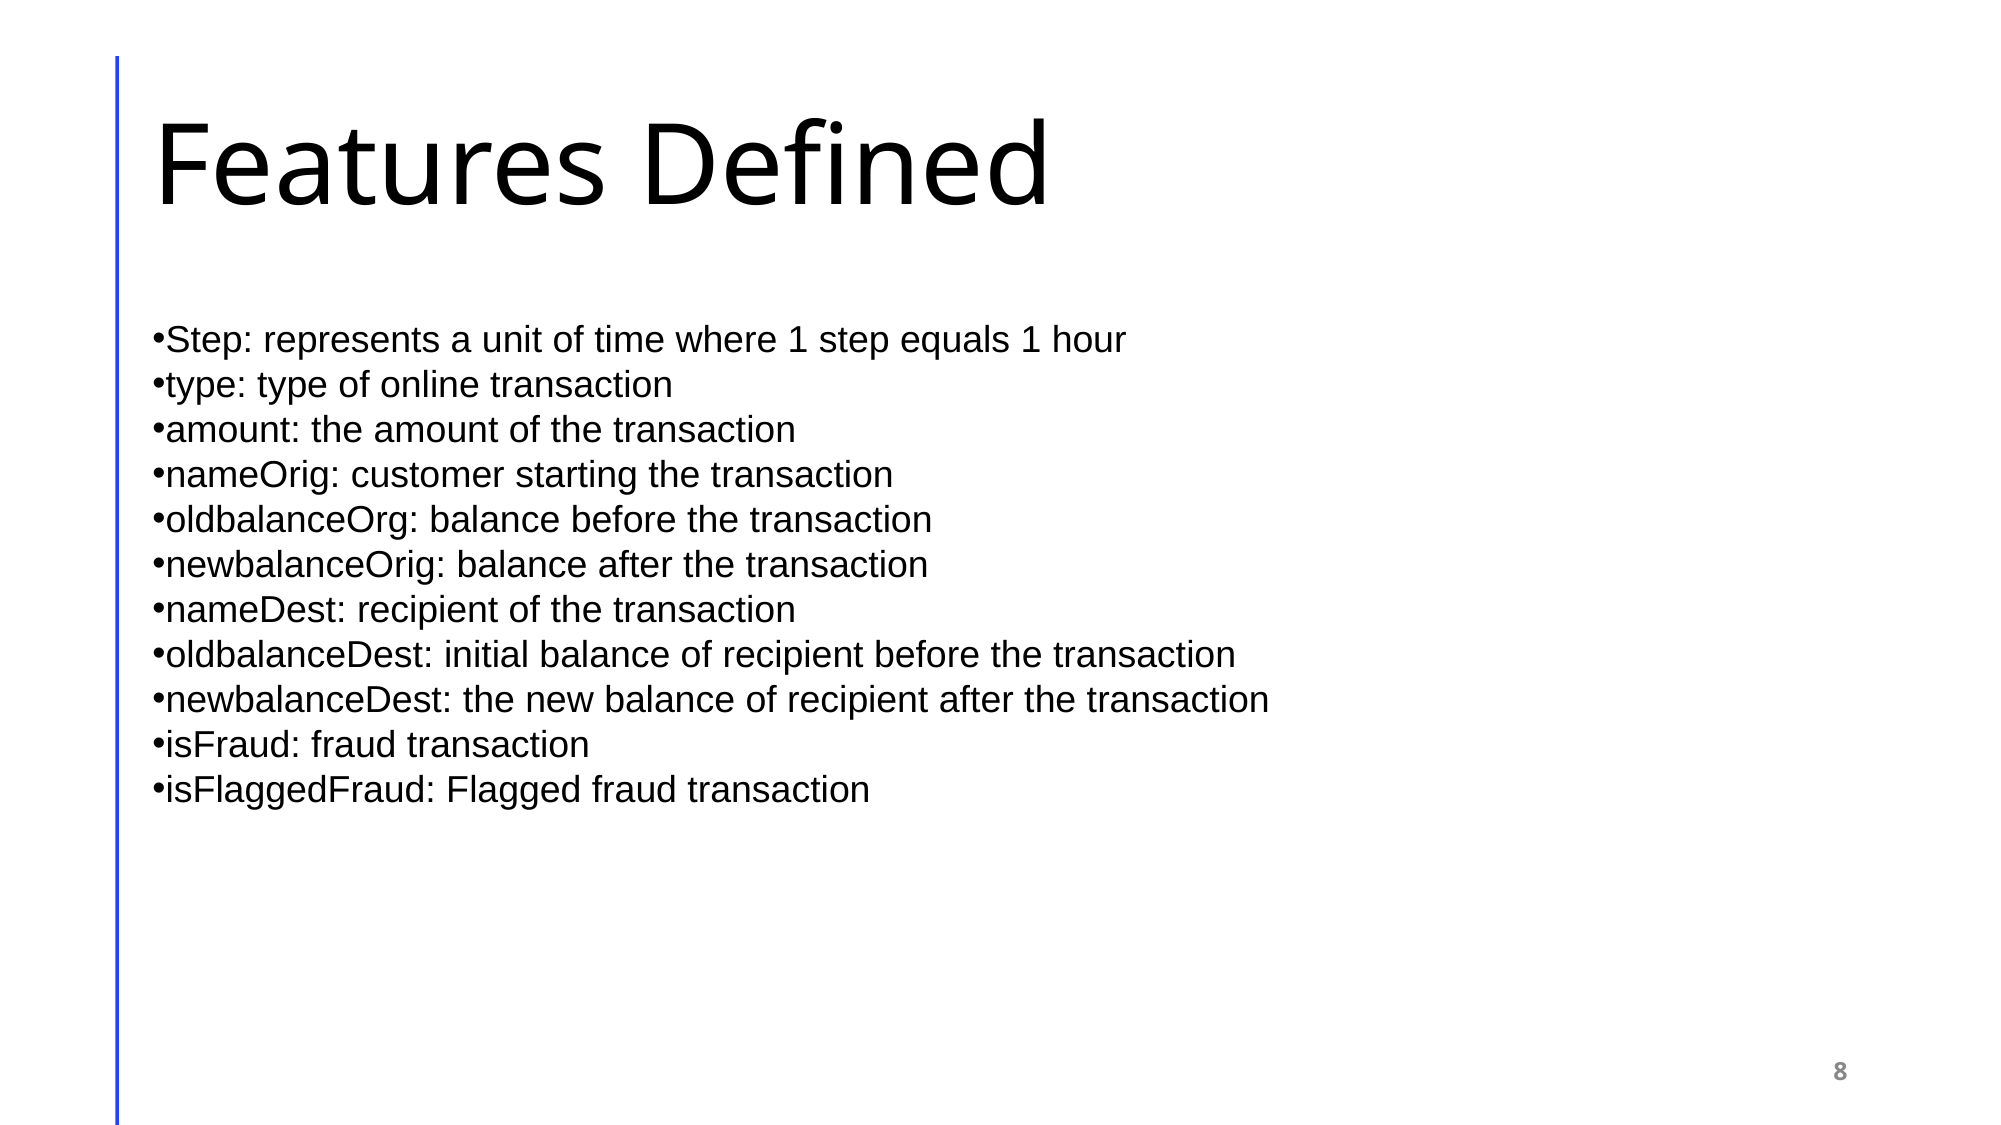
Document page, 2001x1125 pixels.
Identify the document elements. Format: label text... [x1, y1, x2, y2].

list Step: represents a unit of time where 1 step equals 1 hour type: type of online transaction amount: the amount of the transaction nameOrig: customer starting the transaction oldbalanceOrg: balance before the transaction newbalanceOrig: balance after the transaction nameDest: recipient of the transaction oldbalanceDest: initial balance of recipient before the transaction newbalanceDest: the new balance of recipient after the transaction isFraud: fraud transaction isFlaggedFraud: Flagged fraud transaction [137, 236, 1298, 889]
title Features Defined [137, 59, 1863, 278]
slide_number ‹#› [1412, 1042, 1863, 1103]
